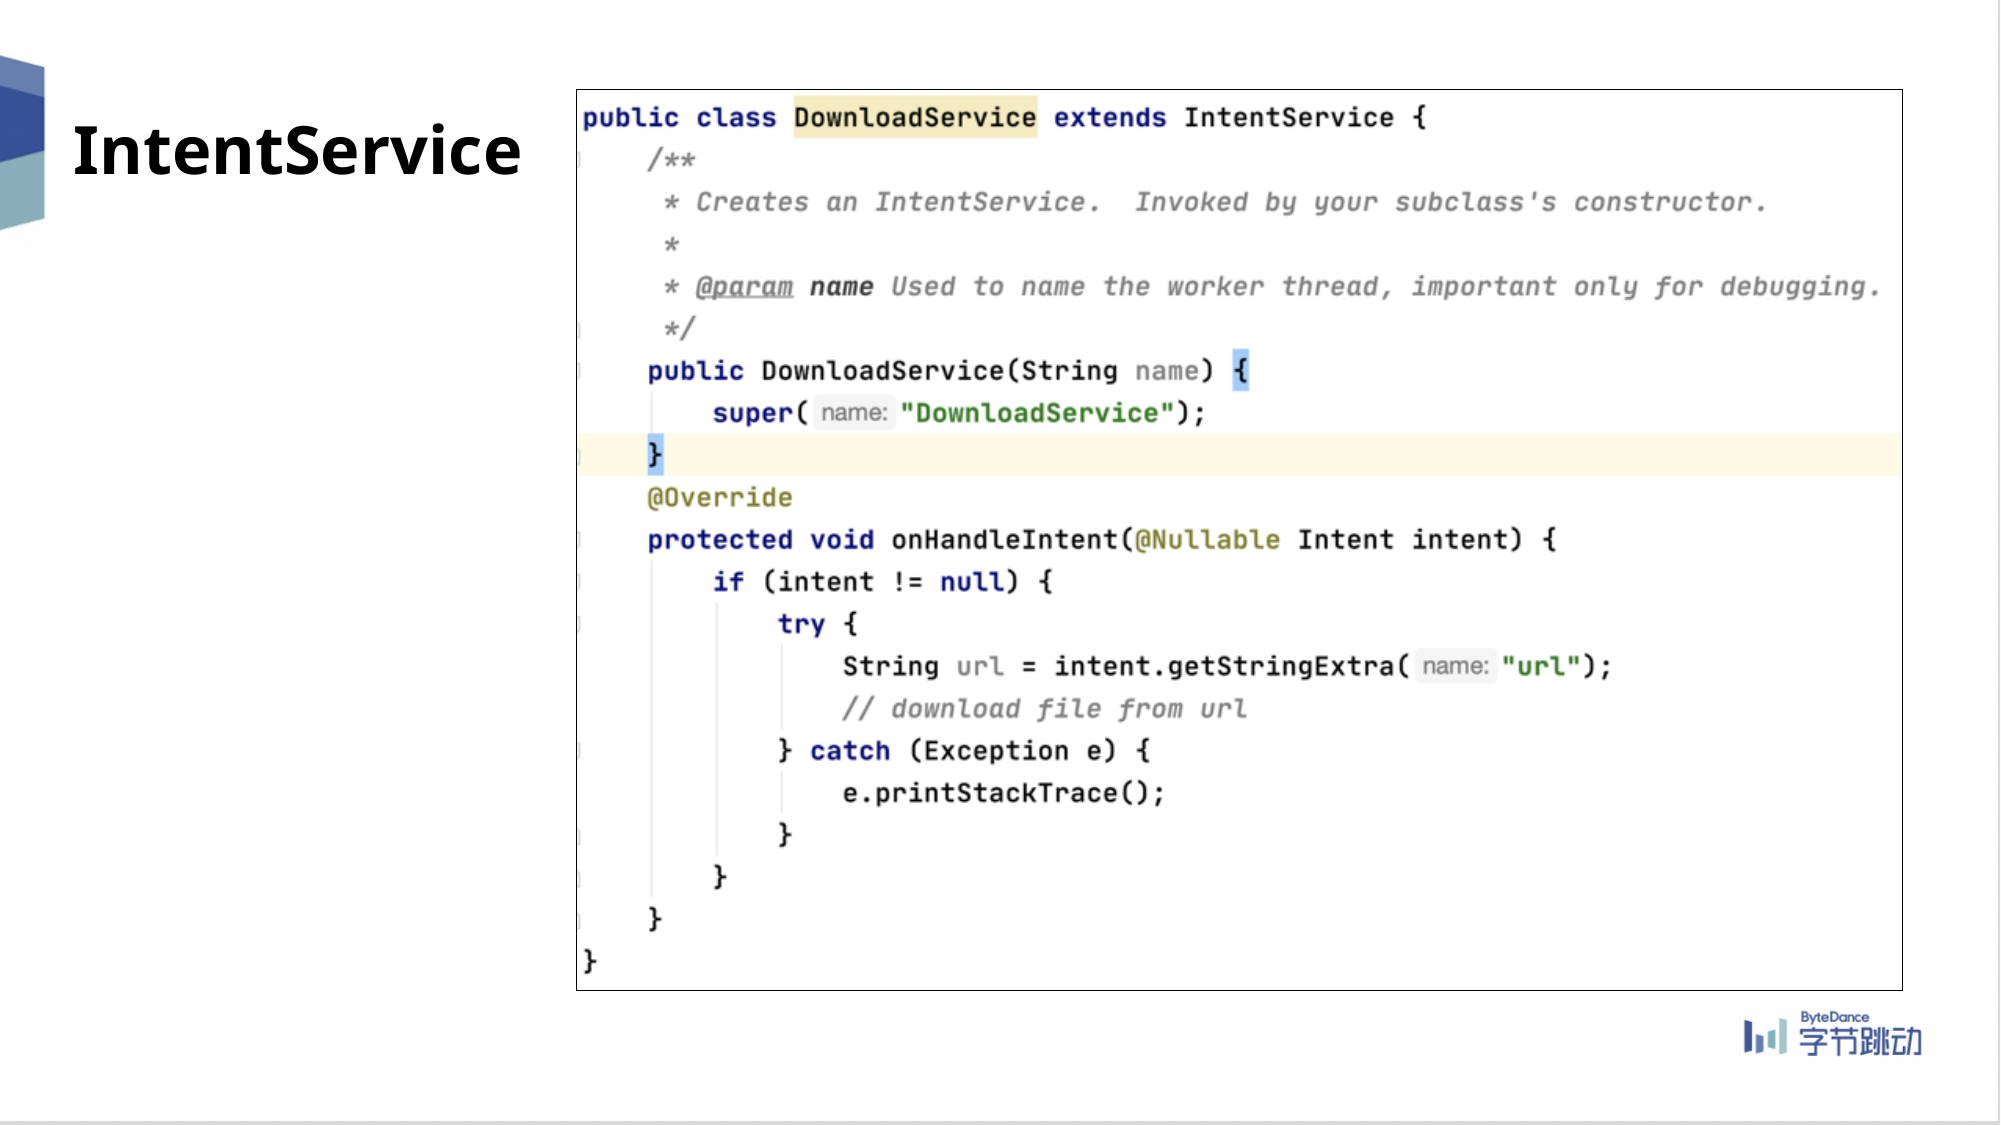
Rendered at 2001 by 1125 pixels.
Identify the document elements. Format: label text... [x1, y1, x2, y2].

picture [0, 0, 2001, 1125]
text_box IntentService [69, 103, 528, 193]
